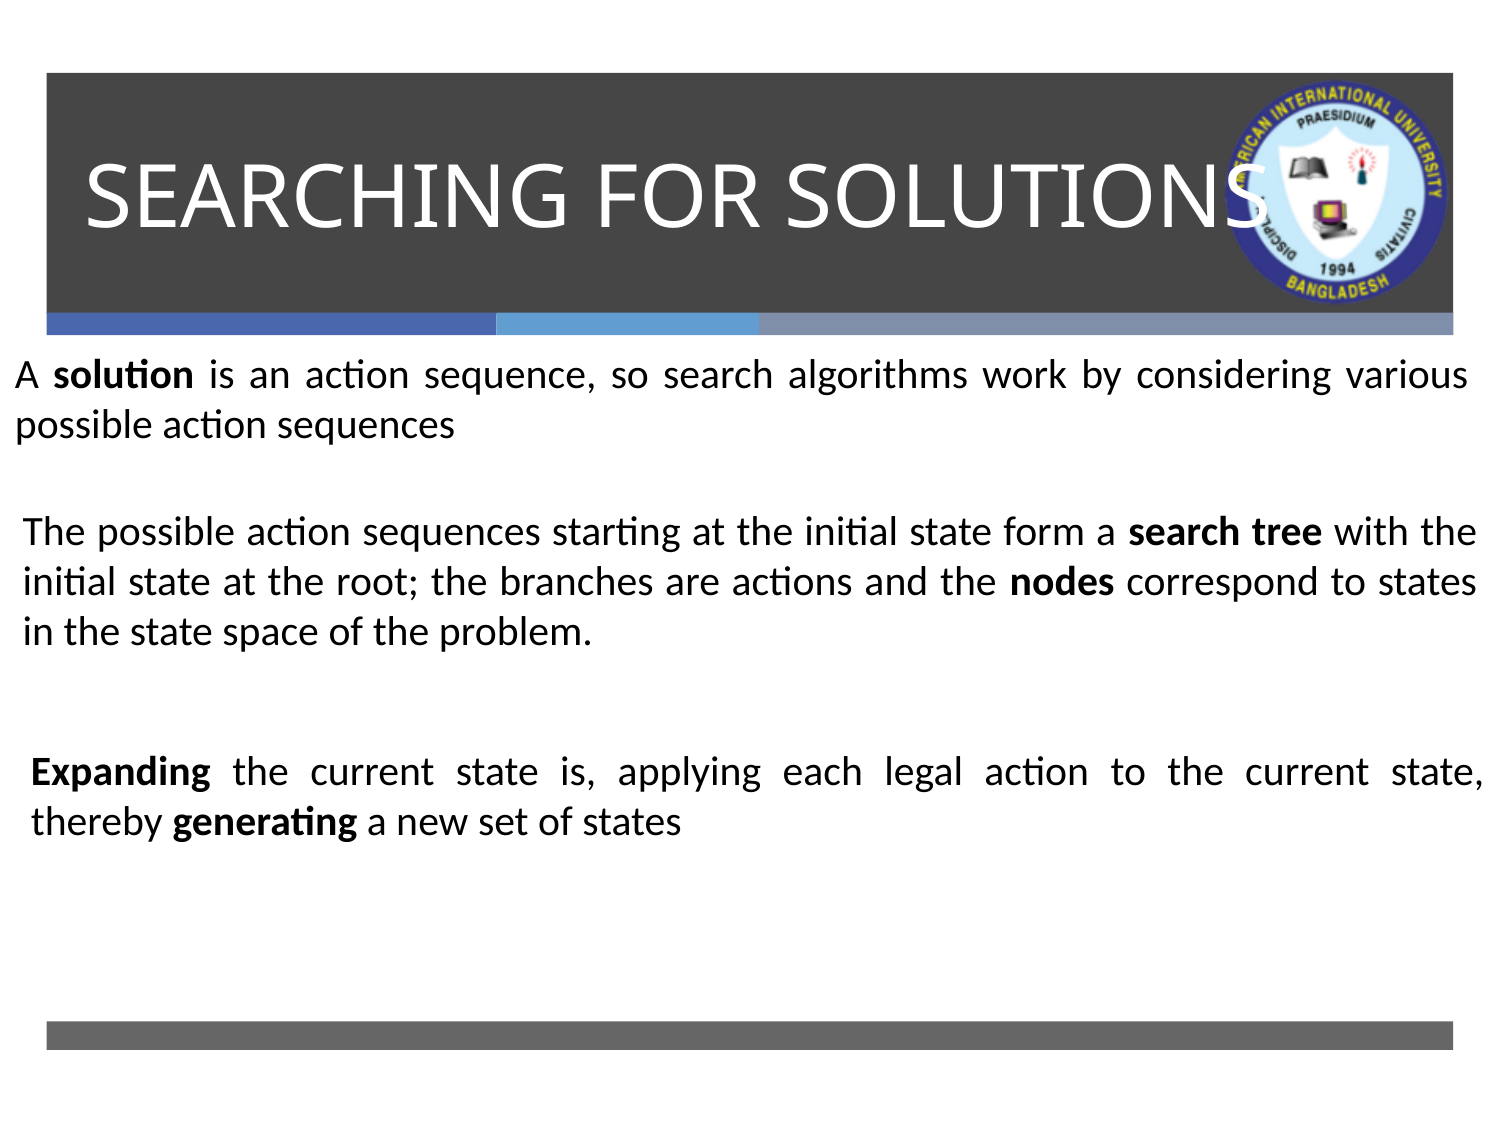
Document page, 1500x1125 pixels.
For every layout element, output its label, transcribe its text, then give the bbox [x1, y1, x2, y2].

text_box A solution is an action sequence, so search algorithms work by considering various possible action sequences [0, 339, 1484, 455]
title SEARCHING FOR SOLUTIONS [69, 73, 1351, 253]
text_box The possible action sequences starting at the initial state form a search tree with the initial state at the root; the branches are actions and the nodes correspond to states in the state space of the problem. [8, 496, 1492, 662]
text_box Expanding the current state is, applying each legal action to the current state, thereby generating a new set of states [16, 736, 1500, 851]
picture [1220, 75, 1454, 310]
